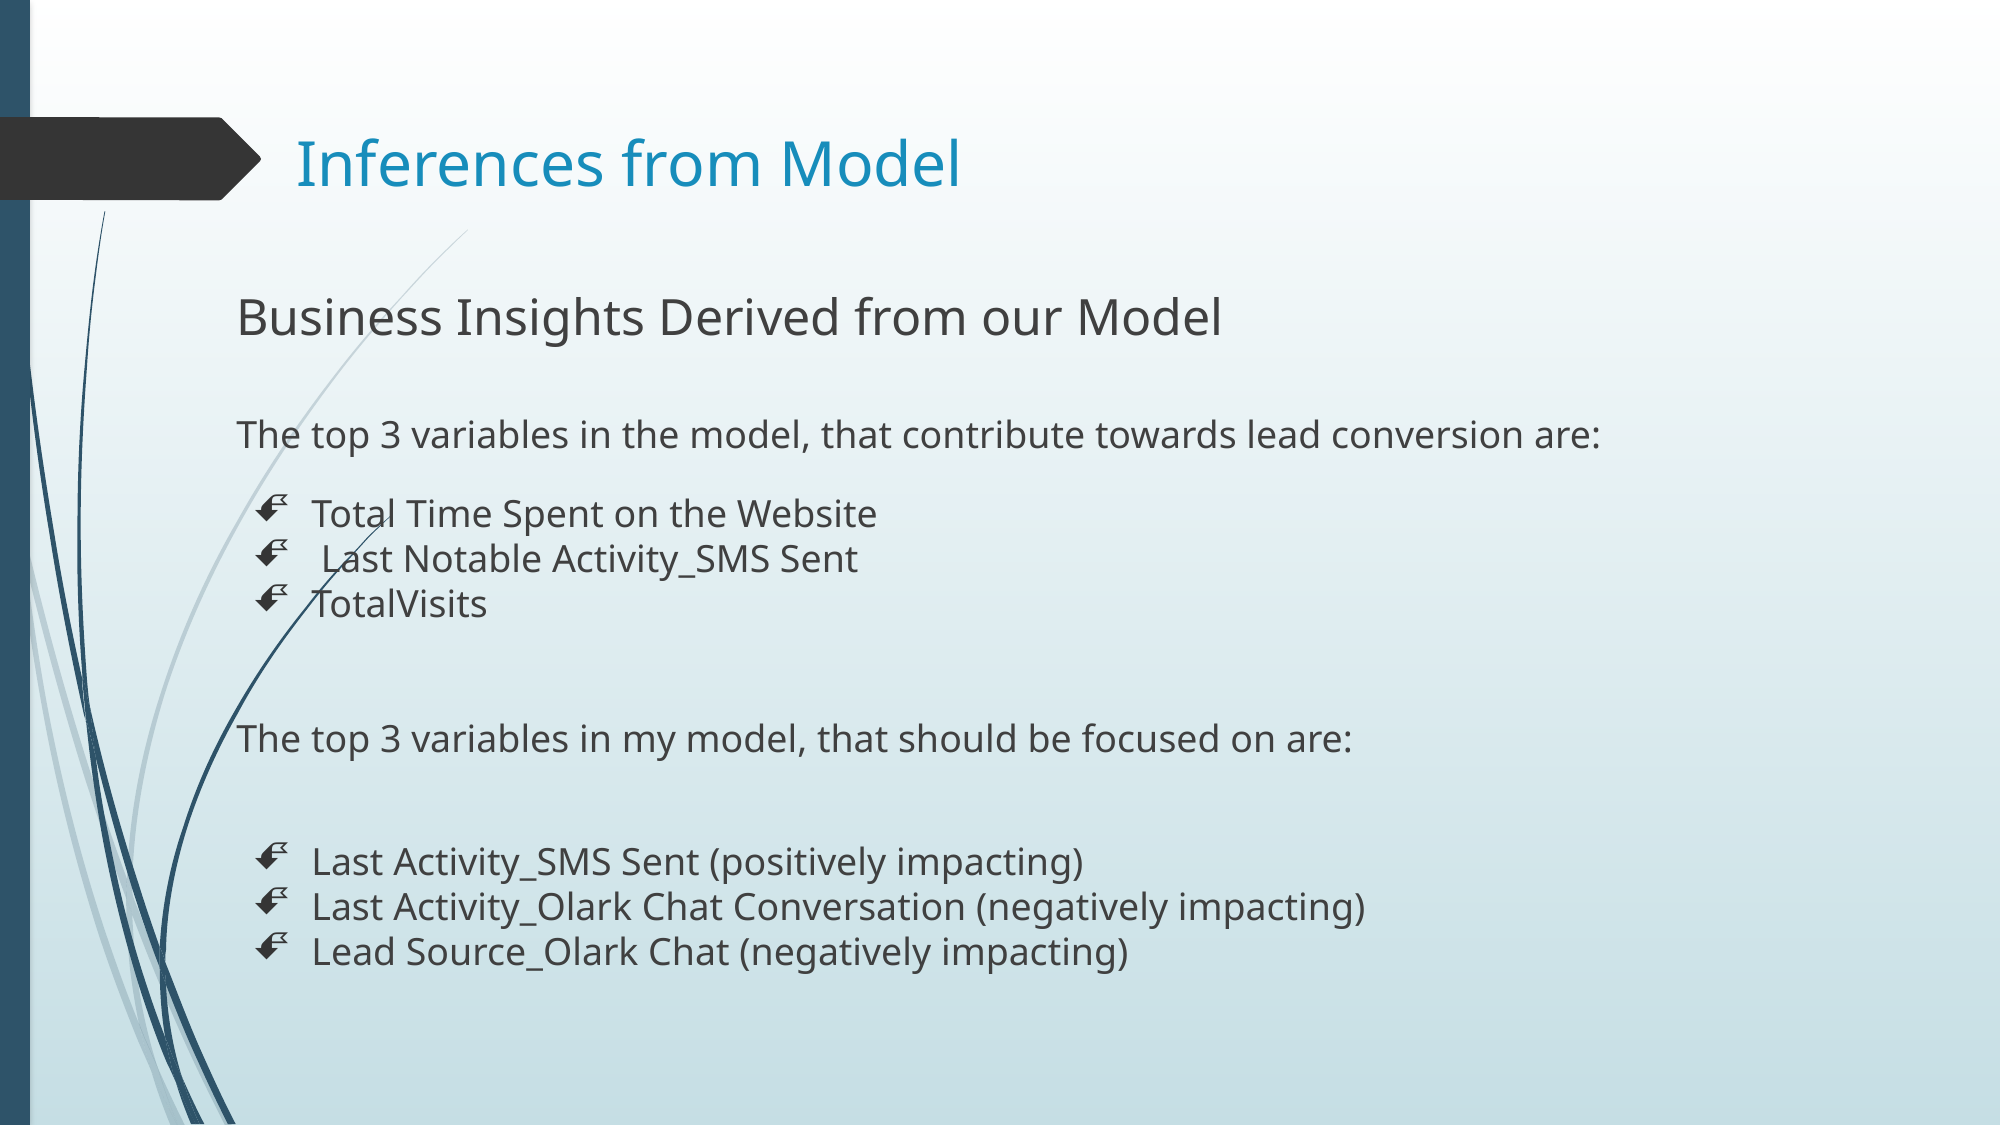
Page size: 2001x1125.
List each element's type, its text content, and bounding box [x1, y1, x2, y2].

list Business Insights Derived from our Model The top 3 variables in the model, that contribute towards lead conversion are: Total Time Spent on the Website Last Notable Activity_SMS Sent TotalVisits The top 3 variables in my model, that should be focused on are: Last Activity_SMS Sent (positively impacting) Last Activity_Olark Chat Conversation (negatively impacting) Lead Source_Olark Chat (negatively impacting) [221, 278, 1837, 1009]
title Inferences from Model [281, 116, 1744, 207]
